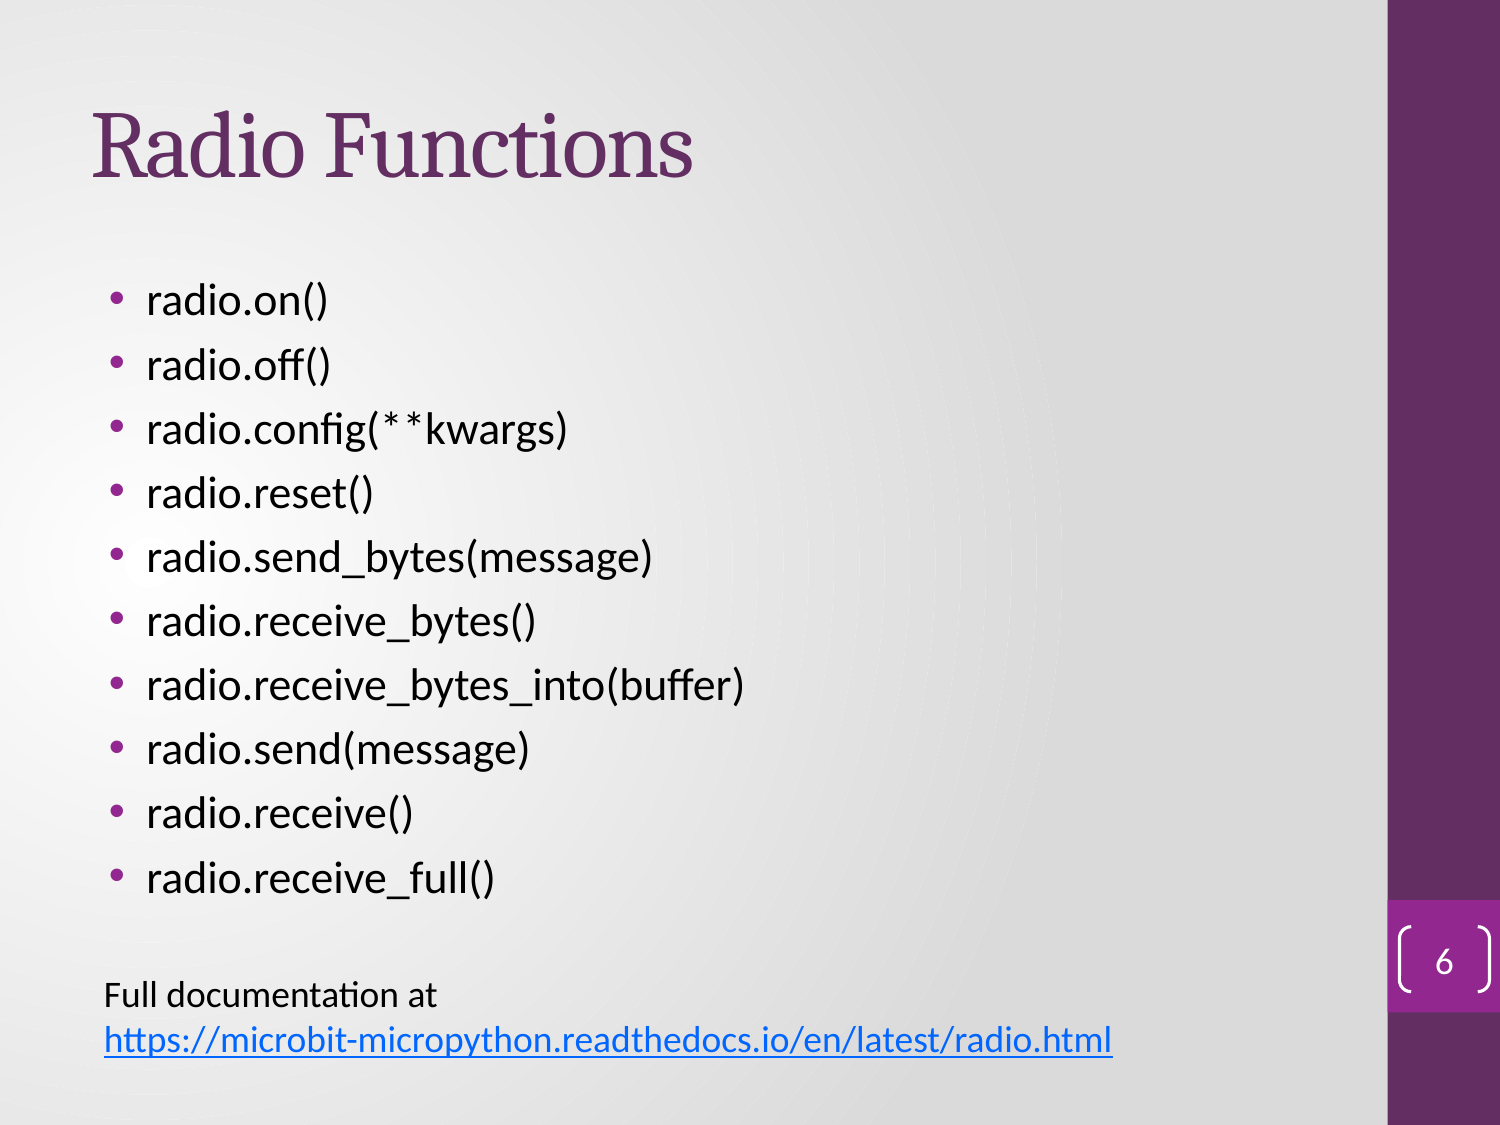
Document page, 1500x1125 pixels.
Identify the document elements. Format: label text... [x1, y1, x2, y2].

title Radio Functions [75, 45, 1325, 233]
slide_number 6 [1397, 925, 1492, 994]
text_box Full documentation at https://microbit-micropython.readthedocs.io/en/latest/radio.html [14, 962, 1325, 1068]
list radio.on() radio.off() radio.config(**kwargs) radio.reset() radio.send_bytes(message) radio.receive_bytes() radio.receive_bytes_into(buffer) radio.send(message) radio.receive() radio.receive_full() [75, 262, 1325, 962]
